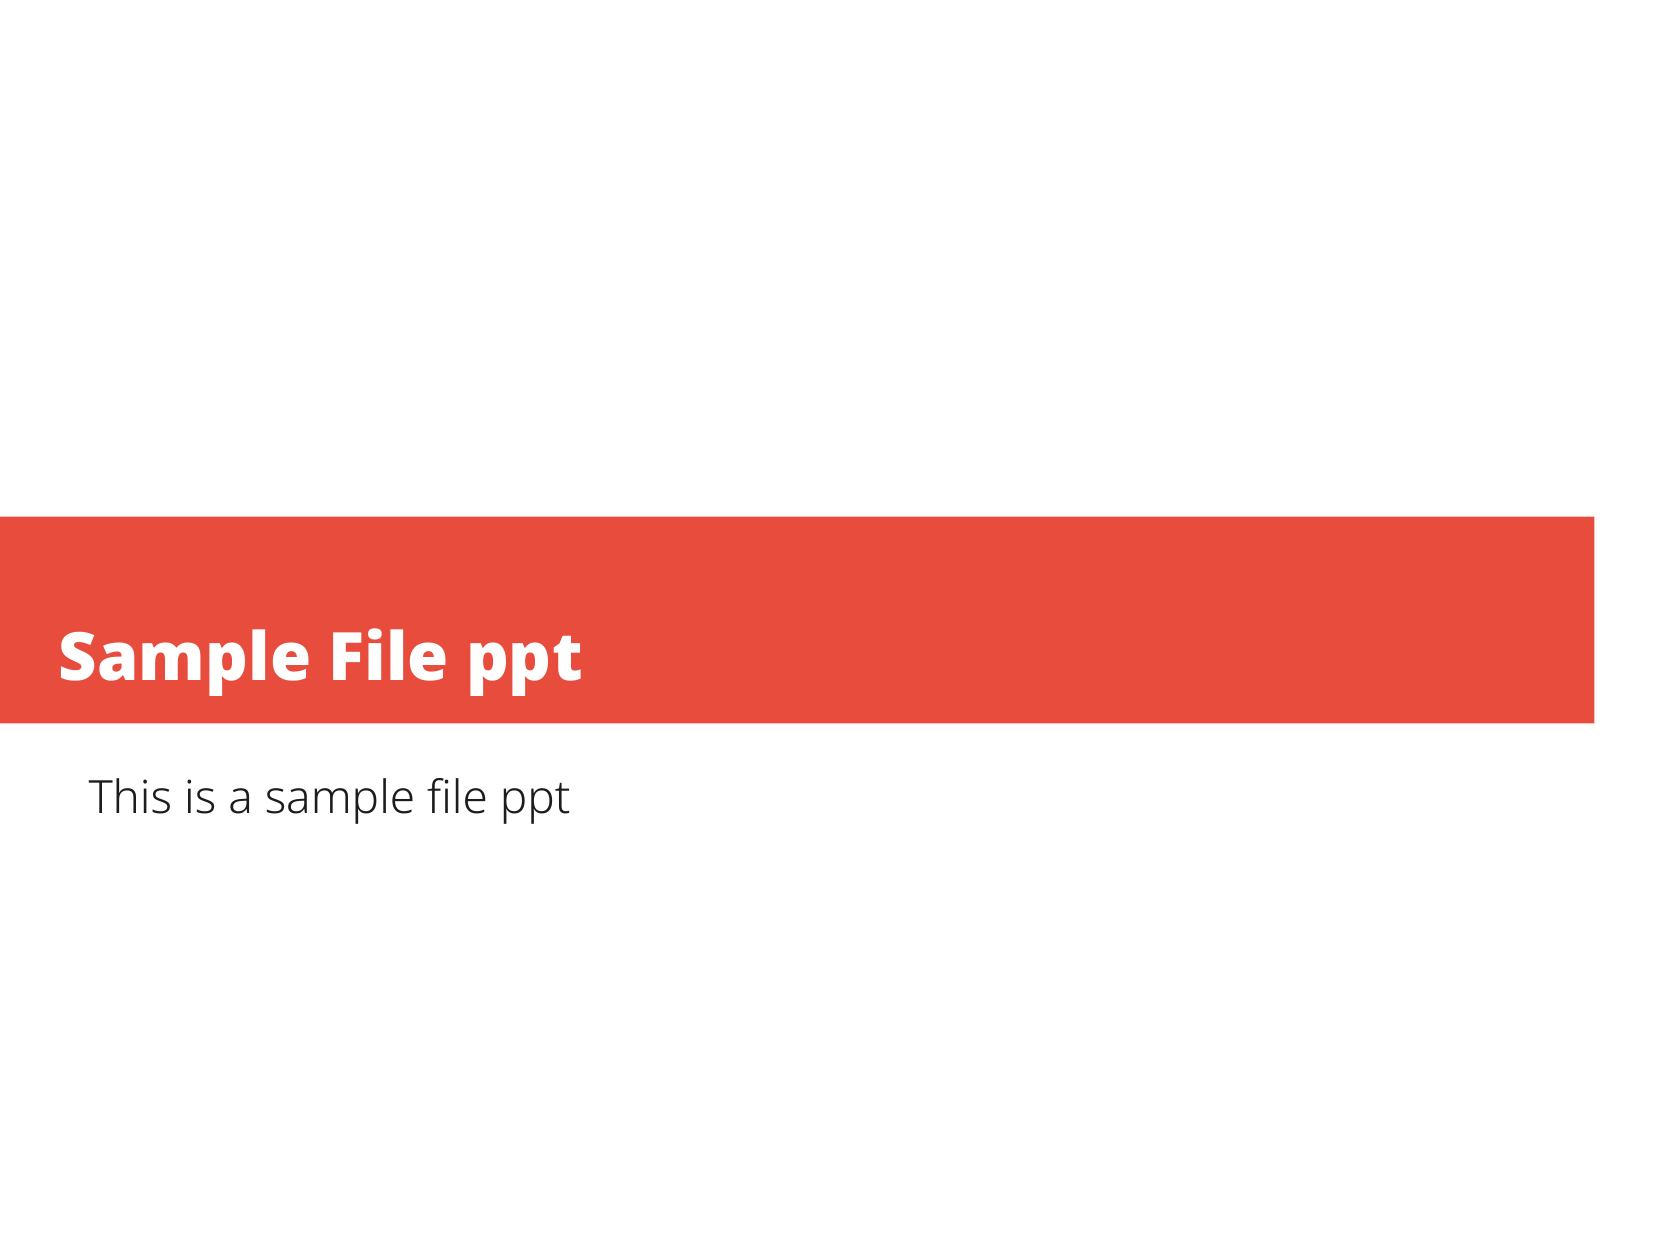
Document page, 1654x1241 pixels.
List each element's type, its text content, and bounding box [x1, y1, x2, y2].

text_box Sample File ppt [58, 546, 1595, 694]
text_box This is a sample file ppt [88, 767, 1595, 1181]
